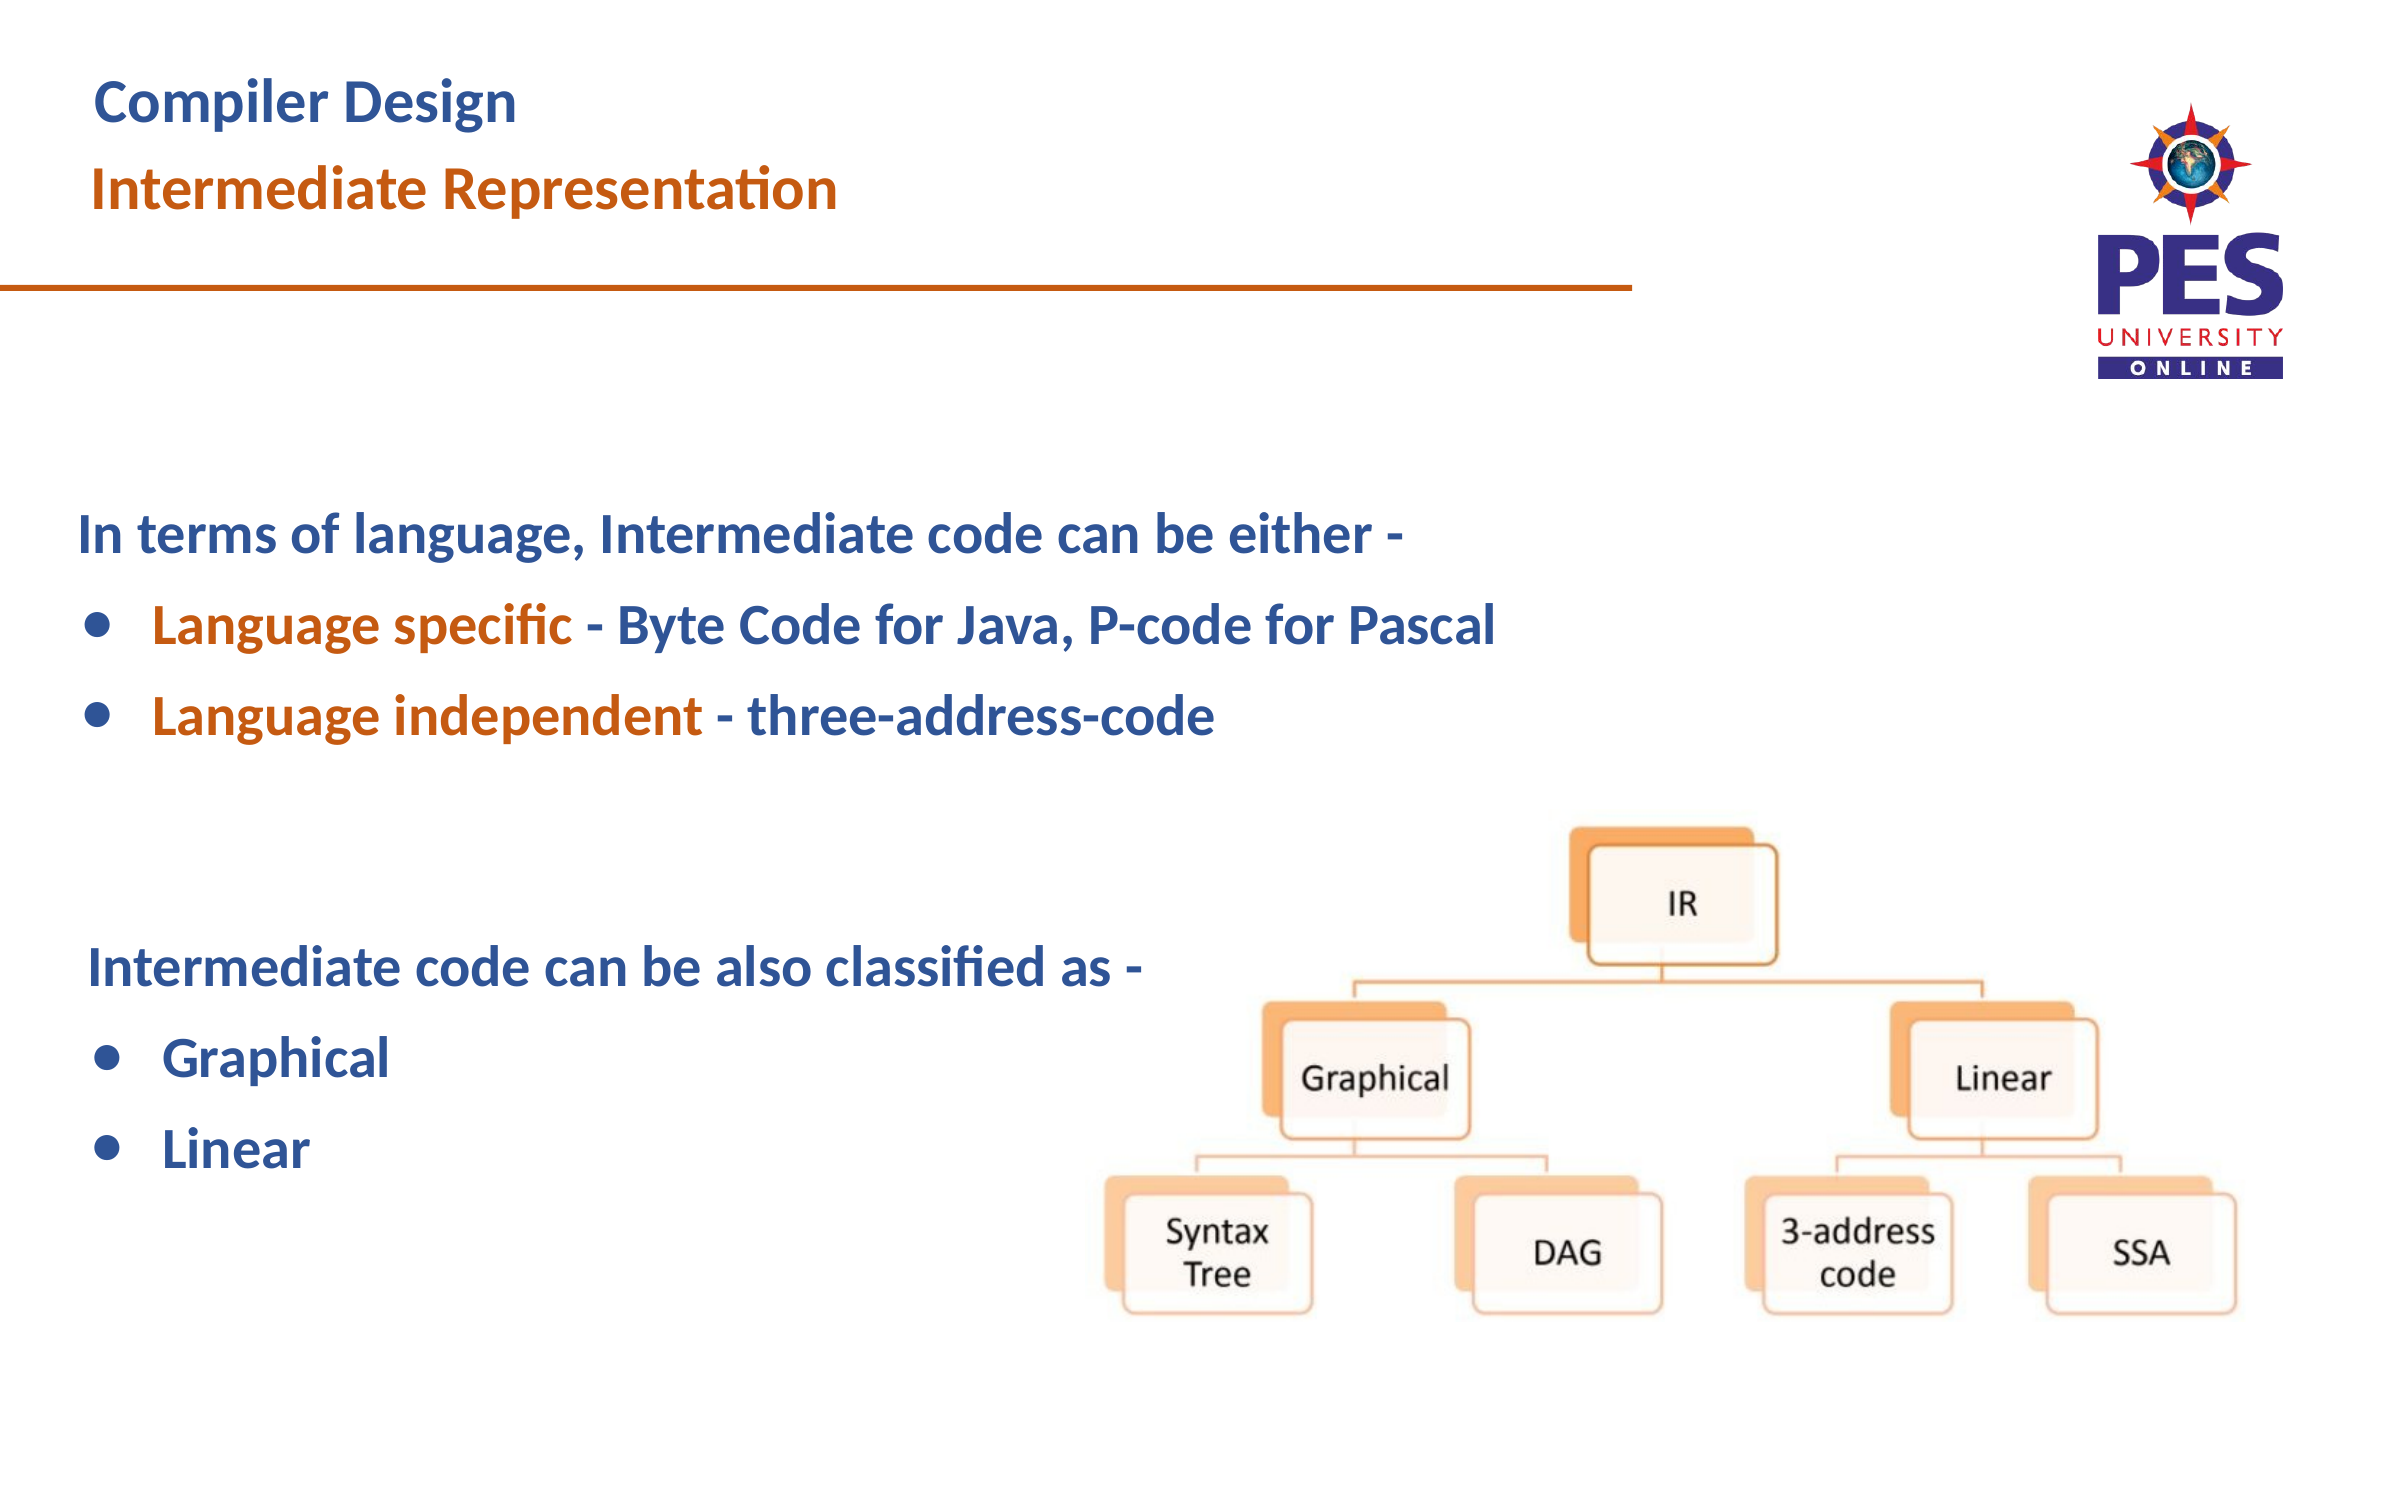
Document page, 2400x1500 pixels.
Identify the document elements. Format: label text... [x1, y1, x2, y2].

text_box Intermediate code can be also classified as - Graphical Linear [85, 905, 1080, 1180]
picture [1085, 808, 2247, 1323]
picture [2098, 102, 2283, 379]
text_box In terms of language, Intermediate code can be either - Language specific - Byte Code for Java, P-code for Pascal Language independent - three-address-code [75, 472, 1501, 747]
text_box [0, 284, 1633, 291]
title Compiler Design Intermediate Representation [88, 46, 841, 284]
title Compiler Design Intermediate Representation [88, 291, 841, 299]
